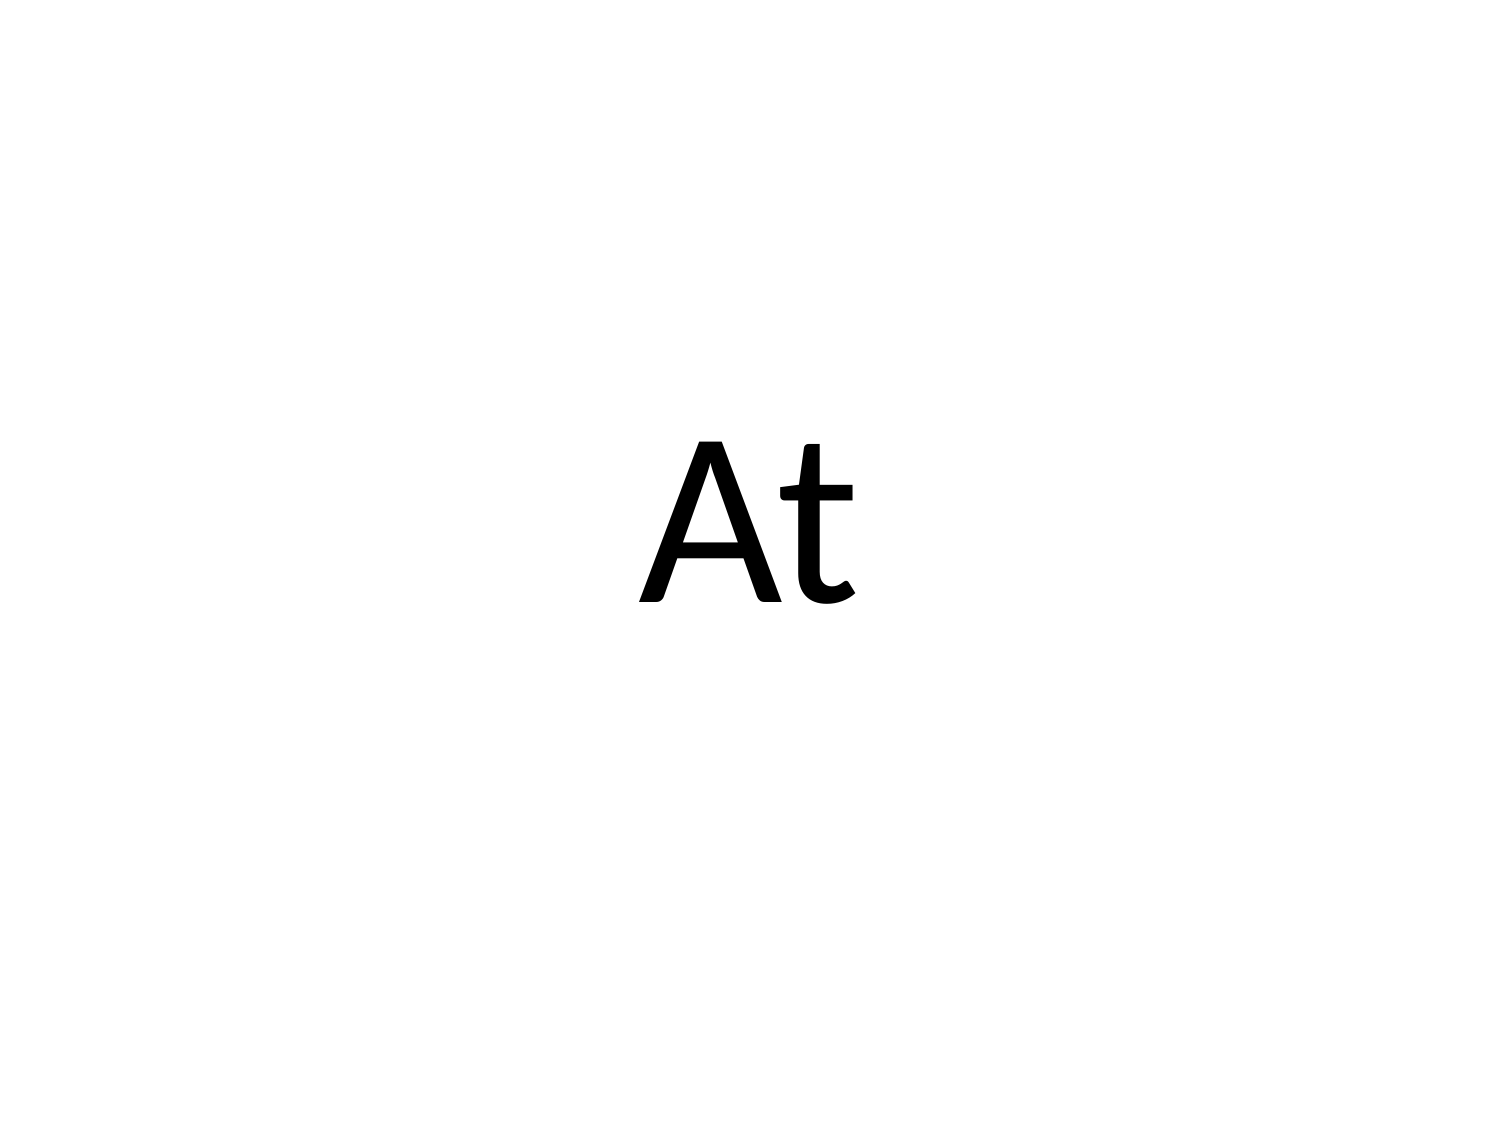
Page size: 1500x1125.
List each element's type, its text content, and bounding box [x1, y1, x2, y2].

text_box At [624, 299, 876, 660]
